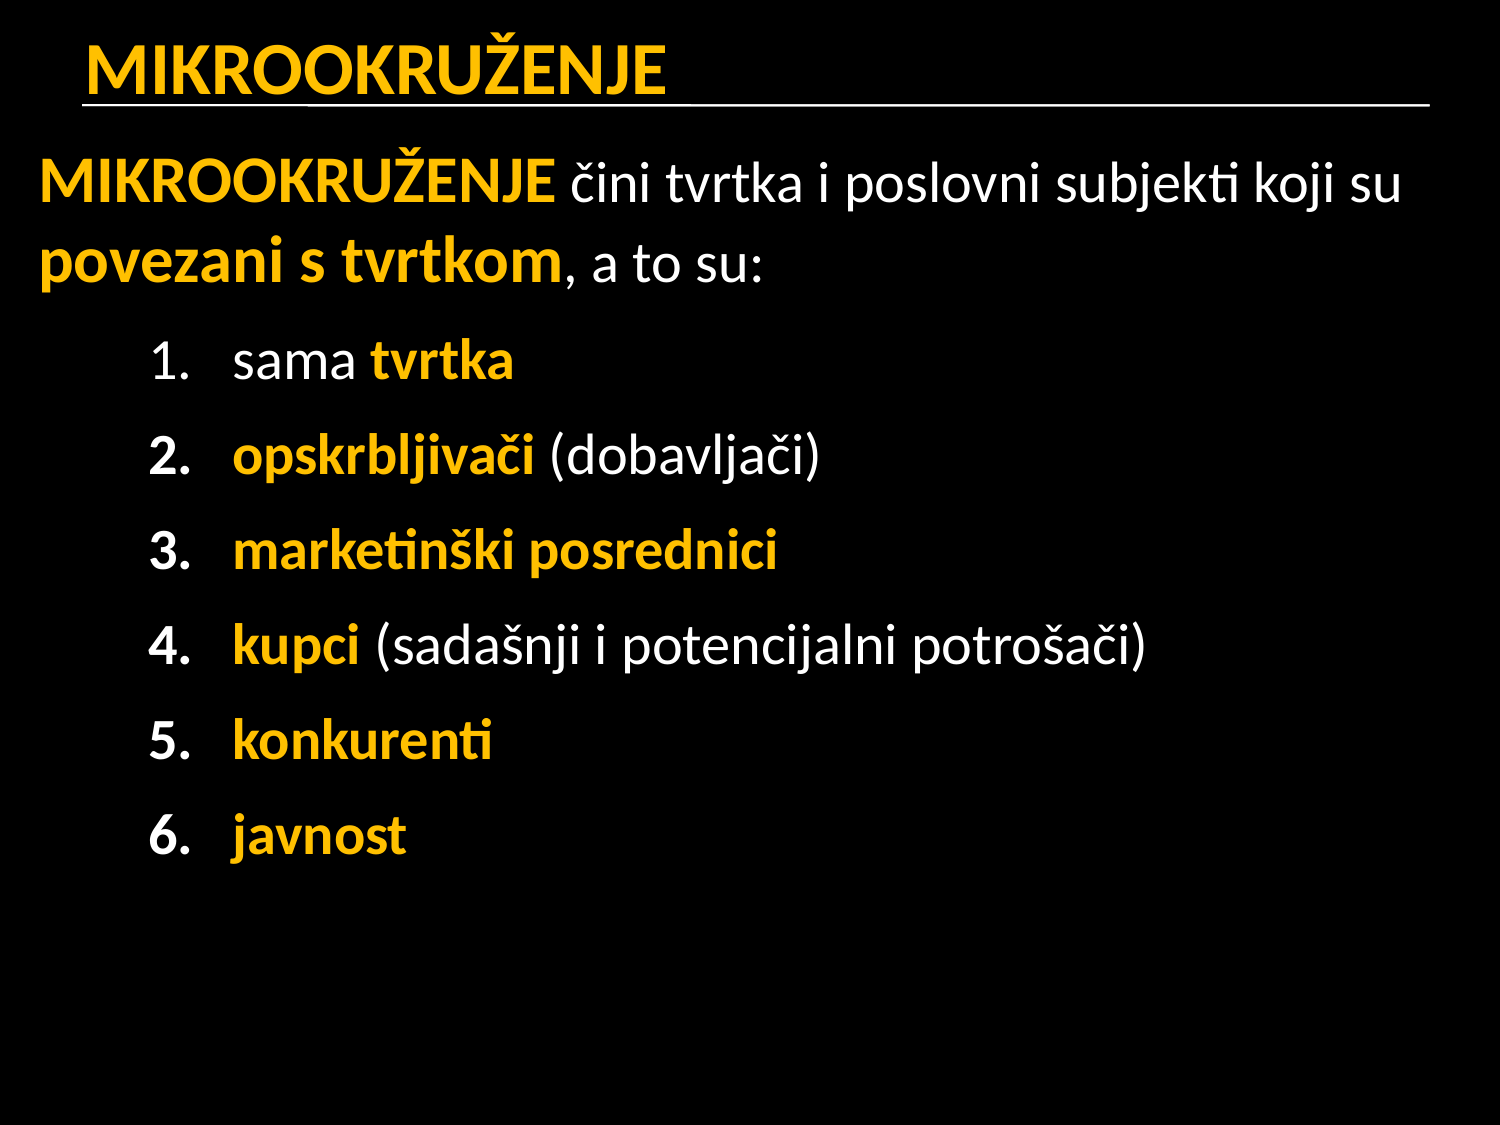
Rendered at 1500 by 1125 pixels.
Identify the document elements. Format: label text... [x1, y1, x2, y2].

title MIKROOKRUŽENJE [70, 11, 1500, 106]
list MIKROOKRUŽENJE čini tvrtka i poslovni subjekti koji su povezani s tvrtkom, a to su: sama tvrtka opskrbljivači (dobavljači) marketinški posrednici kupci (sadašnji i potencijalni potrošači) konkurenti javnost [0, 128, 1500, 1102]
